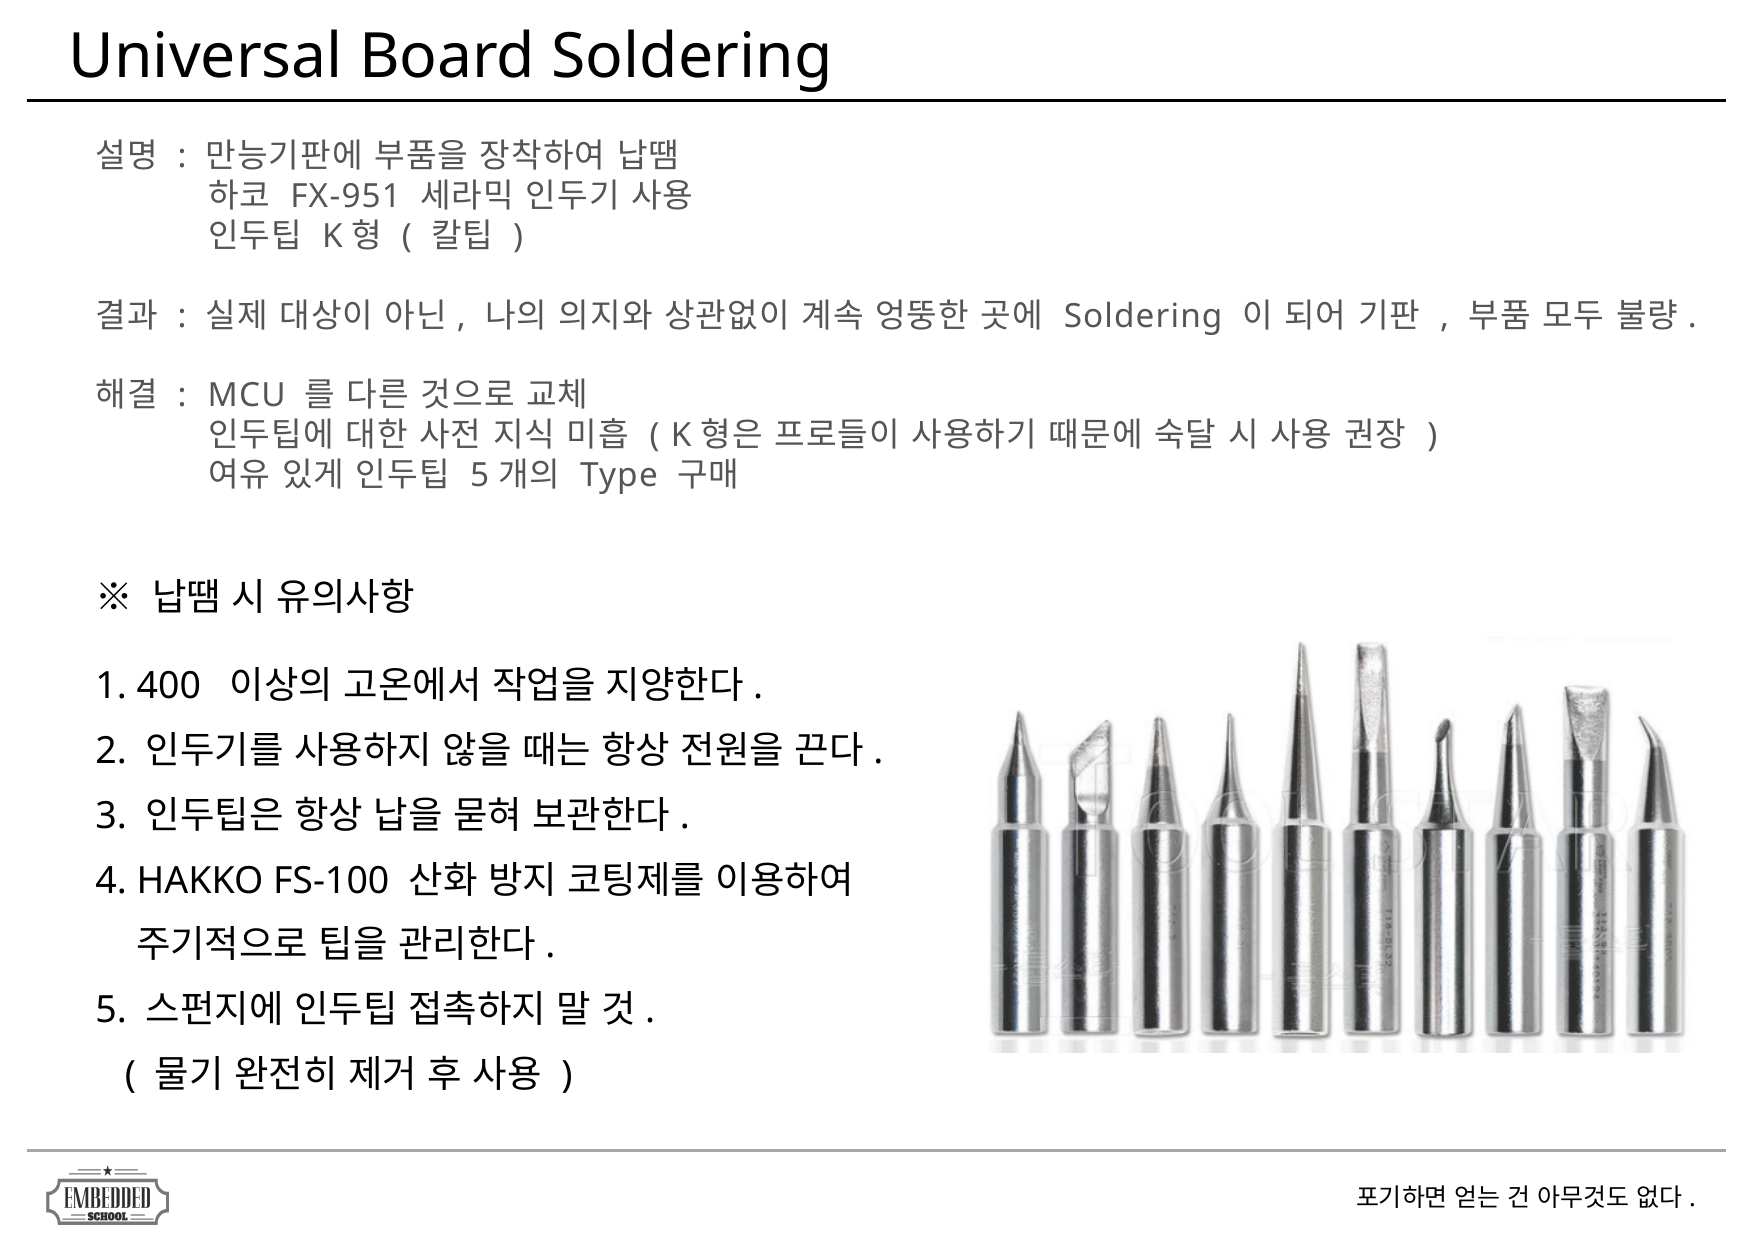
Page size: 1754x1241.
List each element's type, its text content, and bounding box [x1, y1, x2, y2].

picture [972, 636, 1700, 1053]
text_box Universal Board Soldering [53, 7, 1623, 98]
picture [27, 1164, 188, 1231]
